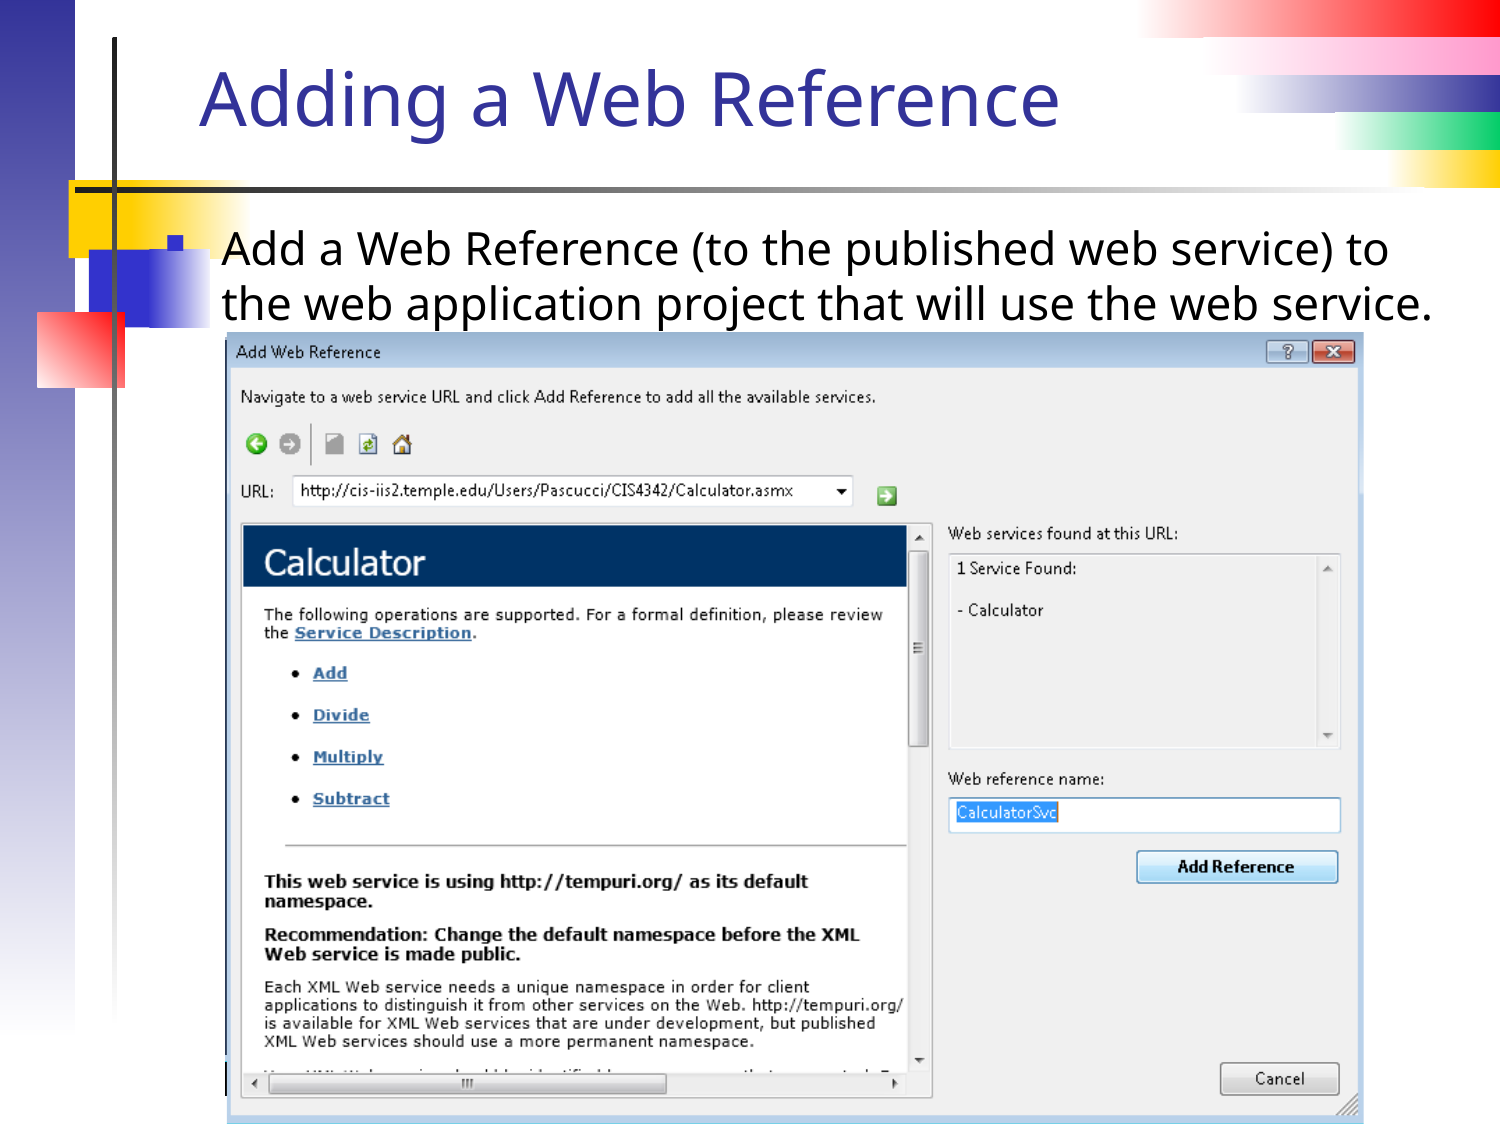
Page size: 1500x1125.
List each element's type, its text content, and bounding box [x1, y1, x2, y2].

picture [224, 331, 1364, 1124]
title Adding a Web Reference [183, 37, 1500, 149]
list Add a Web Reference (to the published web service) to the web application project that will use the web service. [149, 212, 1470, 1125]
